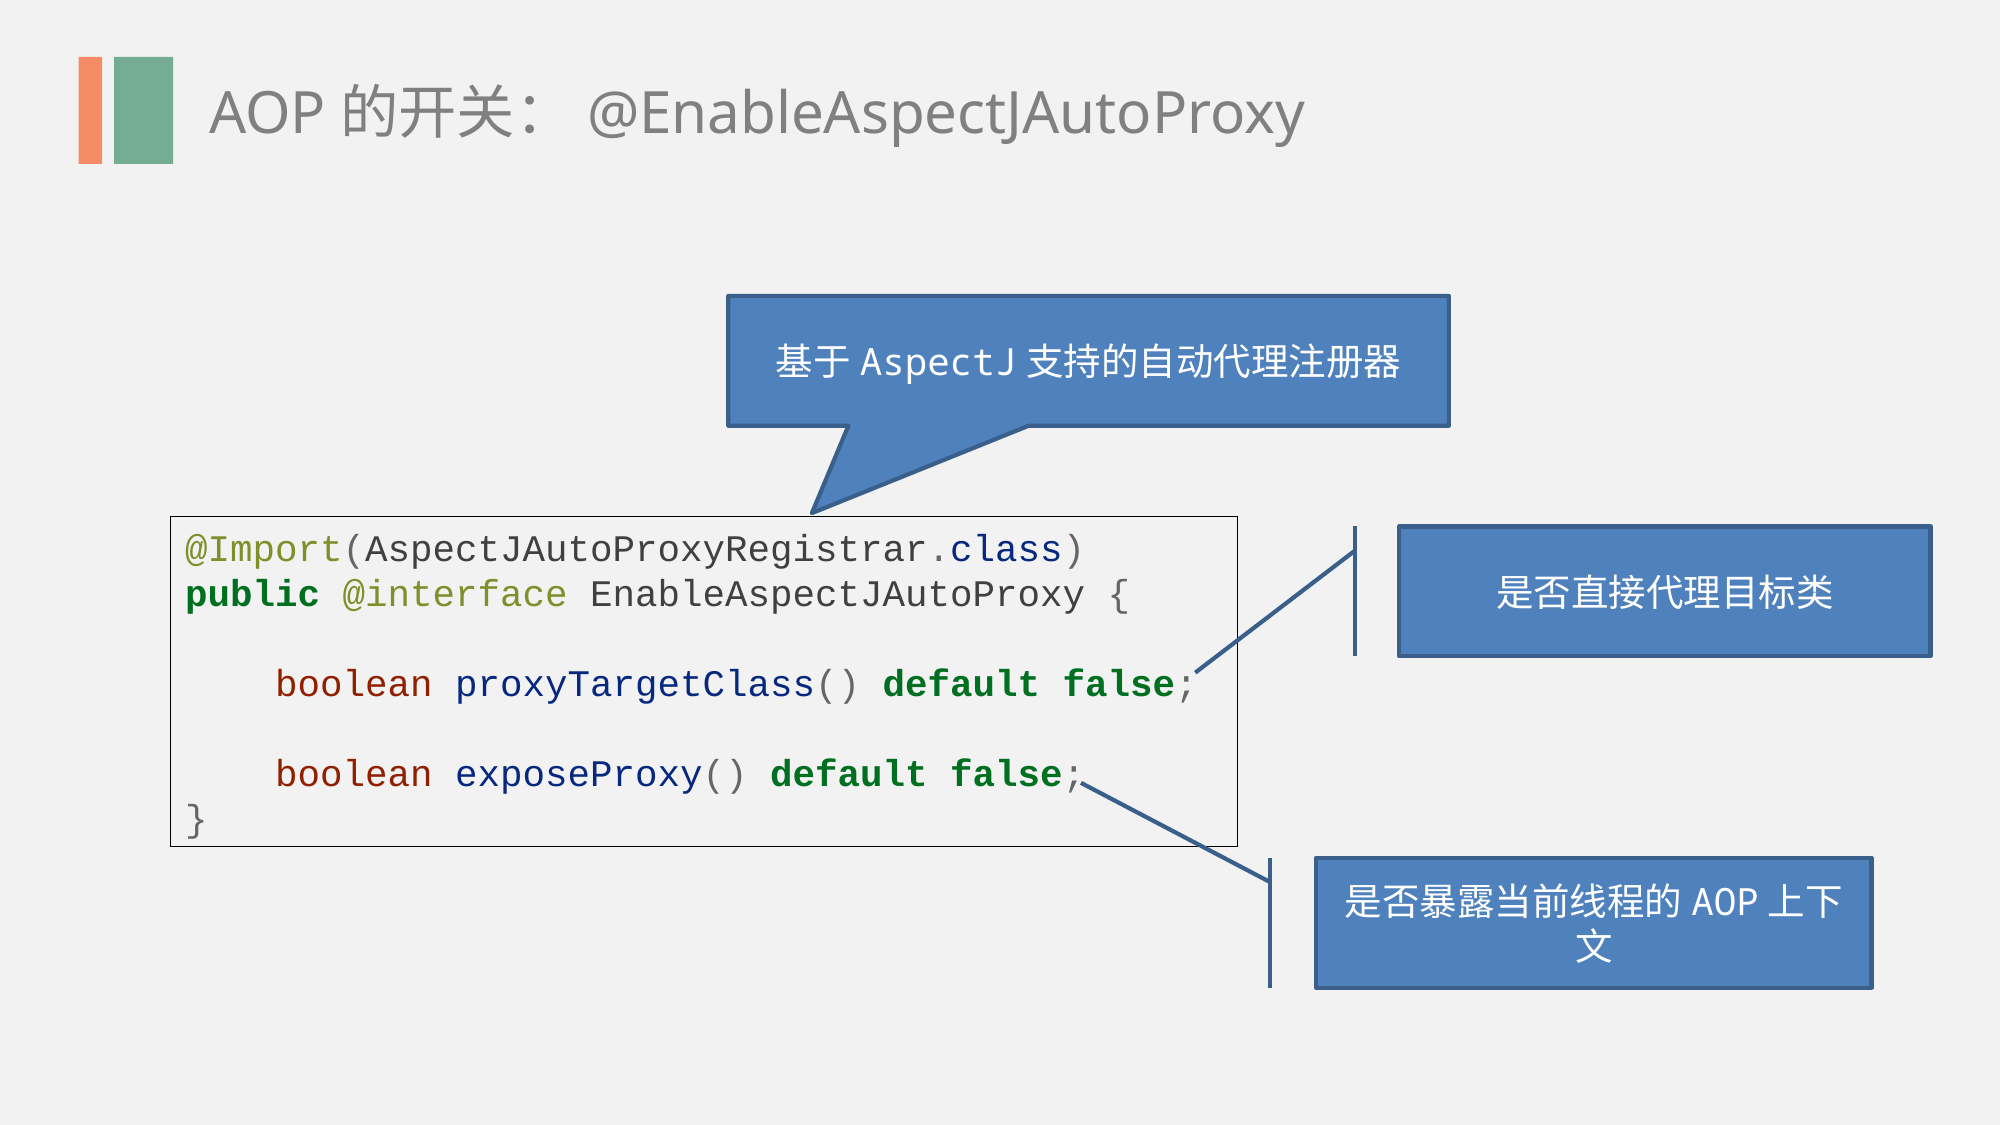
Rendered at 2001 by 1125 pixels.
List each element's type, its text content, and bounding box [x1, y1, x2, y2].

text_box 是否暴露当前线程的AOP上下文 [1079, 780, 1272, 988]
text_box @Import(AspectJAutoProxyRegistrar.class) public @interface EnableAspectJAutoProxy { boolean proxyTargetClass() default false; boolean exposeProxy() default false; } [170, 516, 1238, 847]
text_box AOP的开关：@EnableAspectJAutoProxy [194, 67, 1321, 153]
text_box 是否直接代理目标类 [1397, 524, 1933, 658]
text_box 基于AspectJ支持的自动代理注册器 [726, 293, 1451, 516]
text_box 是否直接代理目标类 [1194, 526, 1357, 675]
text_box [78, 56, 174, 165]
text_box 是否暴露当前线程的AOP上下文 [1314, 856, 1874, 990]
